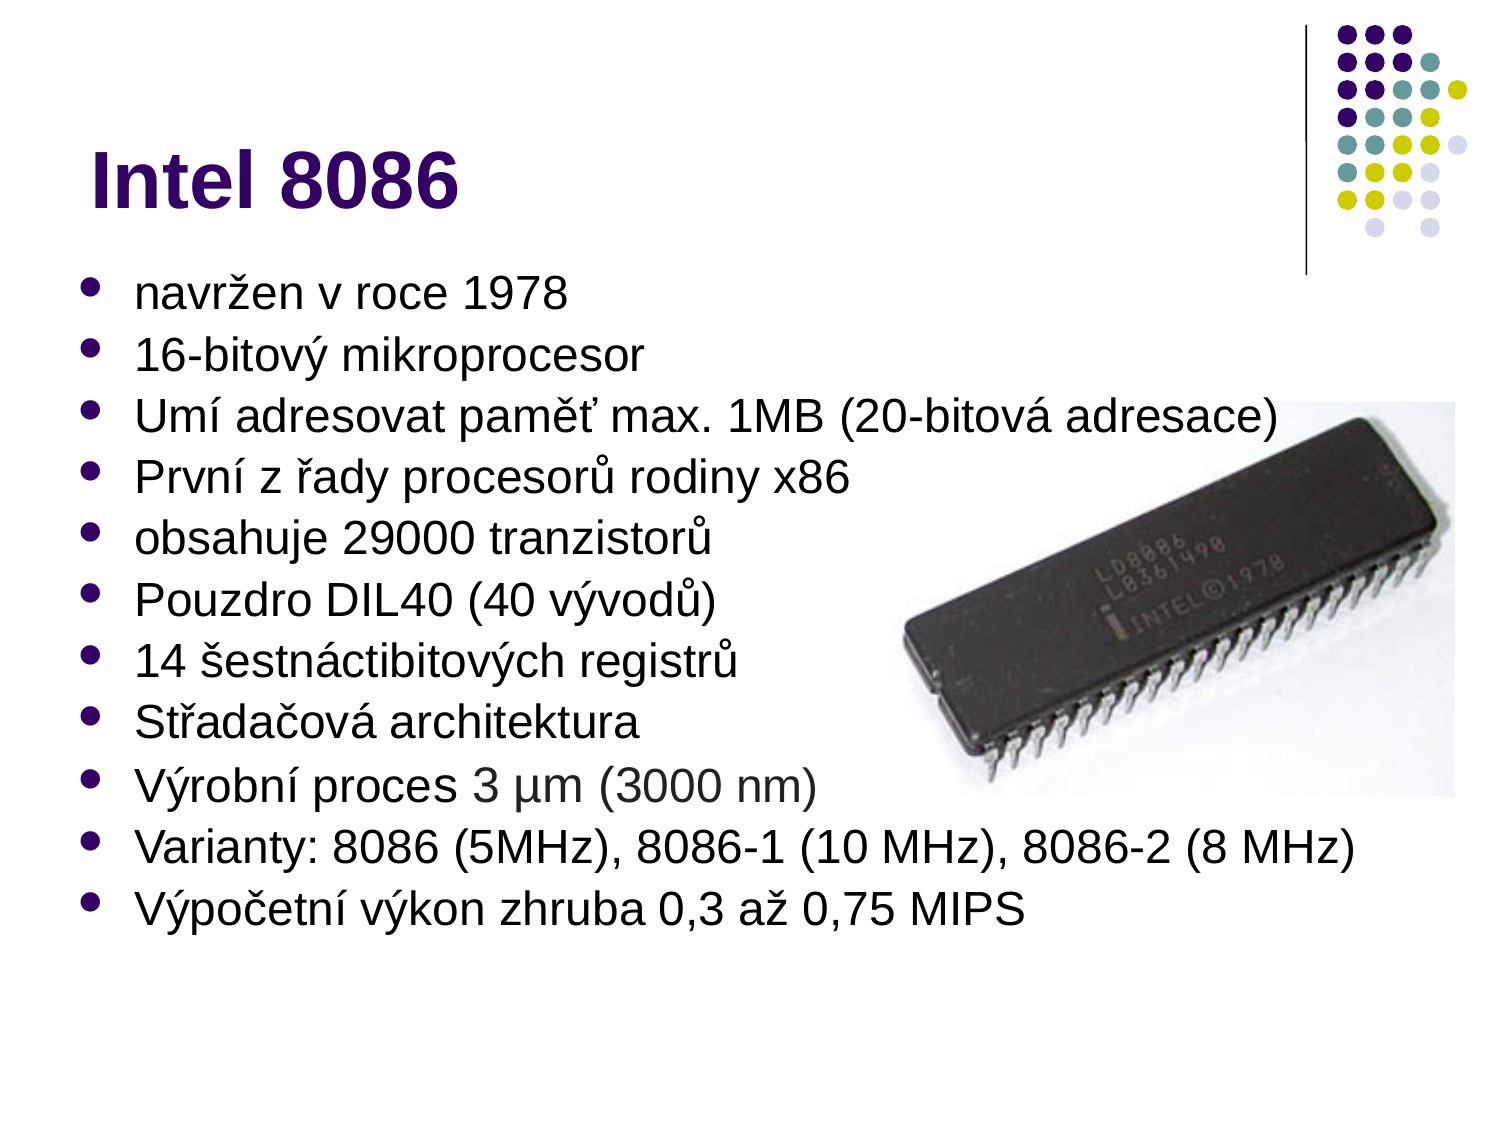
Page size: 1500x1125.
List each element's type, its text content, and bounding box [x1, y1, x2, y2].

list navržen v roce 1978 16-bitový mikroprocesor Umí adresovat paměť max. 1MB (20-bitová adresace) První z řady procesorů rodiny x86 obsahuje 29000 tranzistorů Pouzdro DIL40 (40 vývodů) 14 šestnáctibitových registrů Střadačová architektura Výrobní proces 3 µm (3000 nm) Varianty: 8086 (5MHz), 8086-1 (10 MHz), 8086-2 (8 MHz) Výpočetní výkon zhruba 0,3 až 0,75 MIPS [62, 261, 1455, 1053]
picture [891, 402, 1455, 798]
title Intel 8086 [75, 20, 1313, 233]
